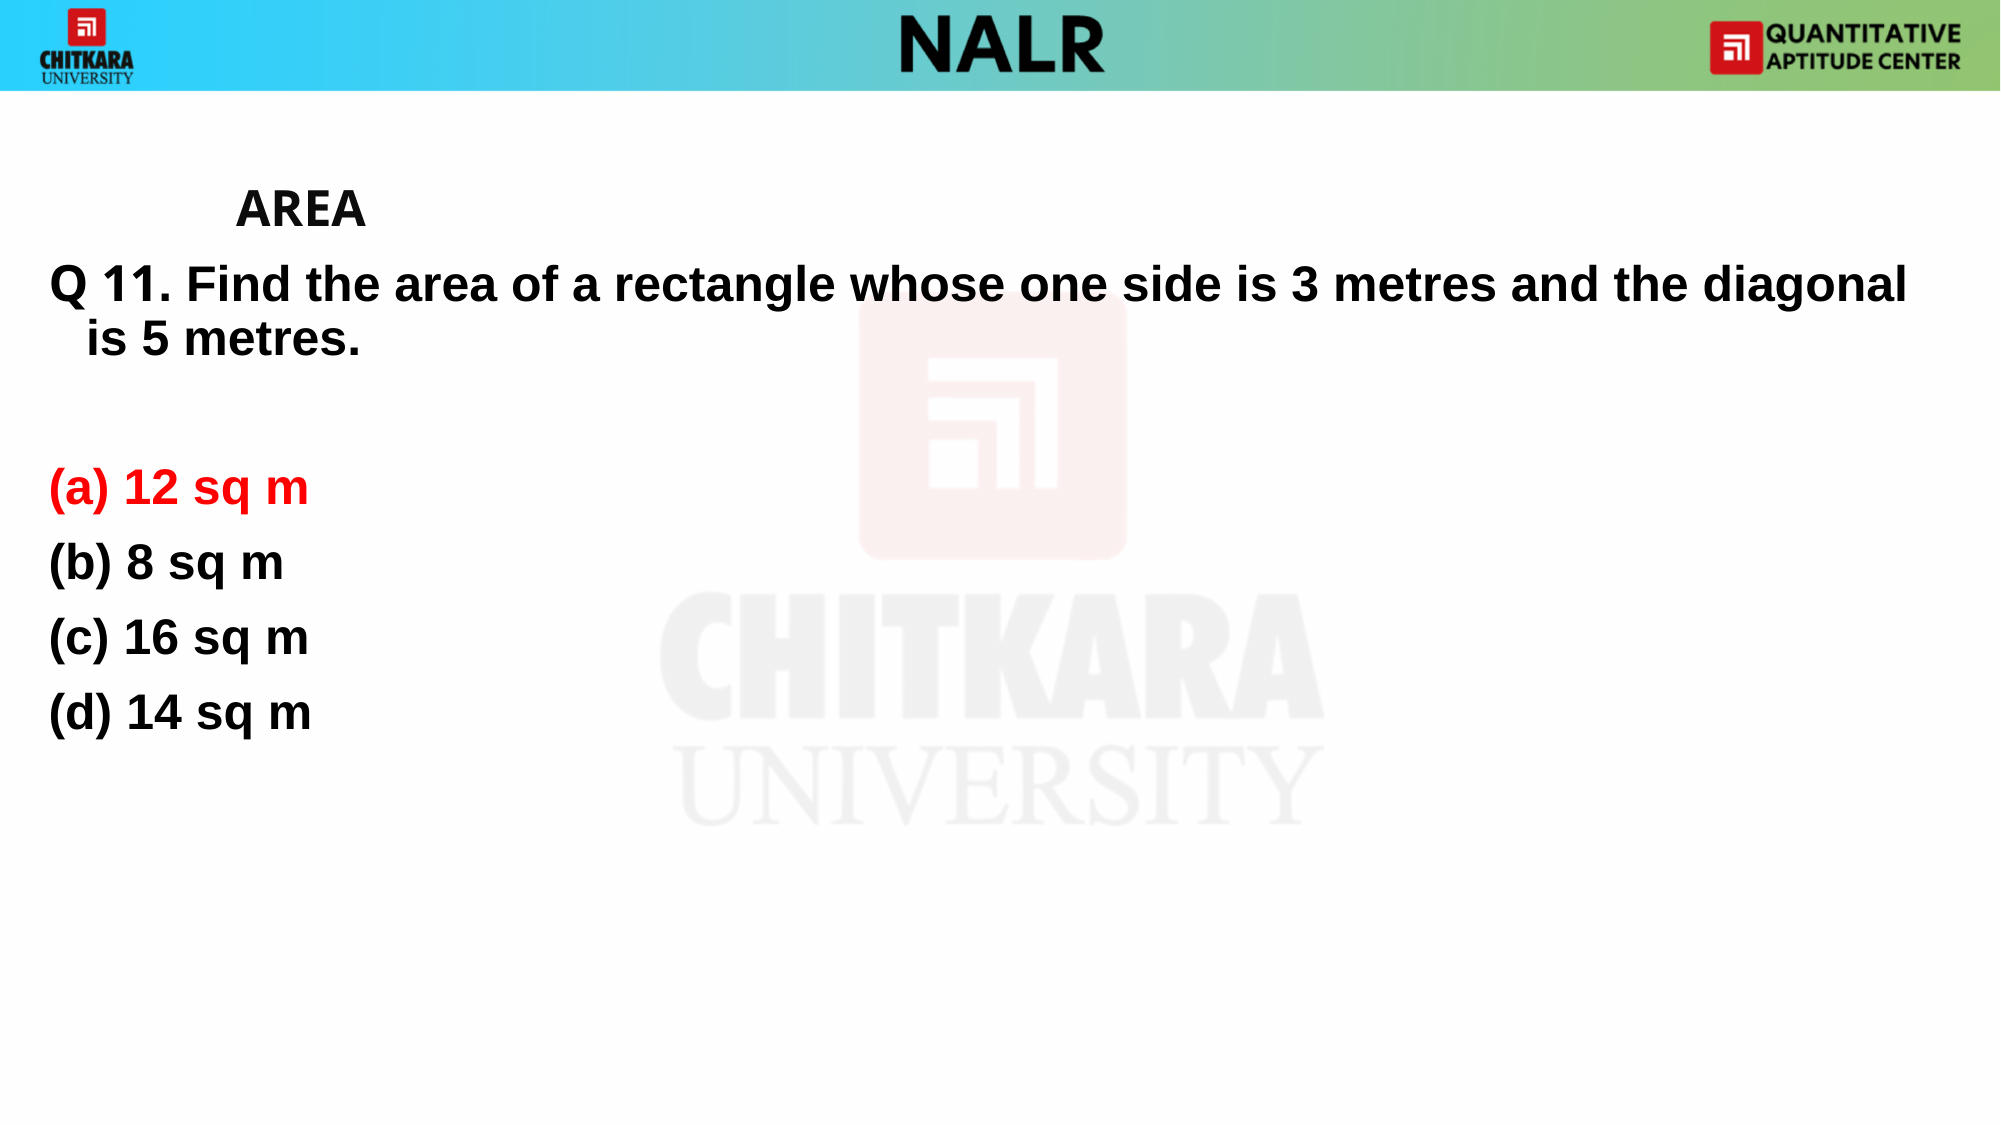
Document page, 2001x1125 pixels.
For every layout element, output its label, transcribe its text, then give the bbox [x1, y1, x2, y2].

title [41, 31, 1959, 142]
picture [0, 0, 2001, 1125]
list AREA Q 11. Find the area of a rectangle whose one side is 3 metres and the diagonal is 5 metres. (a) 12 sq m (b) 8 sq m (c) 16 sq m (d) 14 sq m [33, 175, 1959, 1053]
